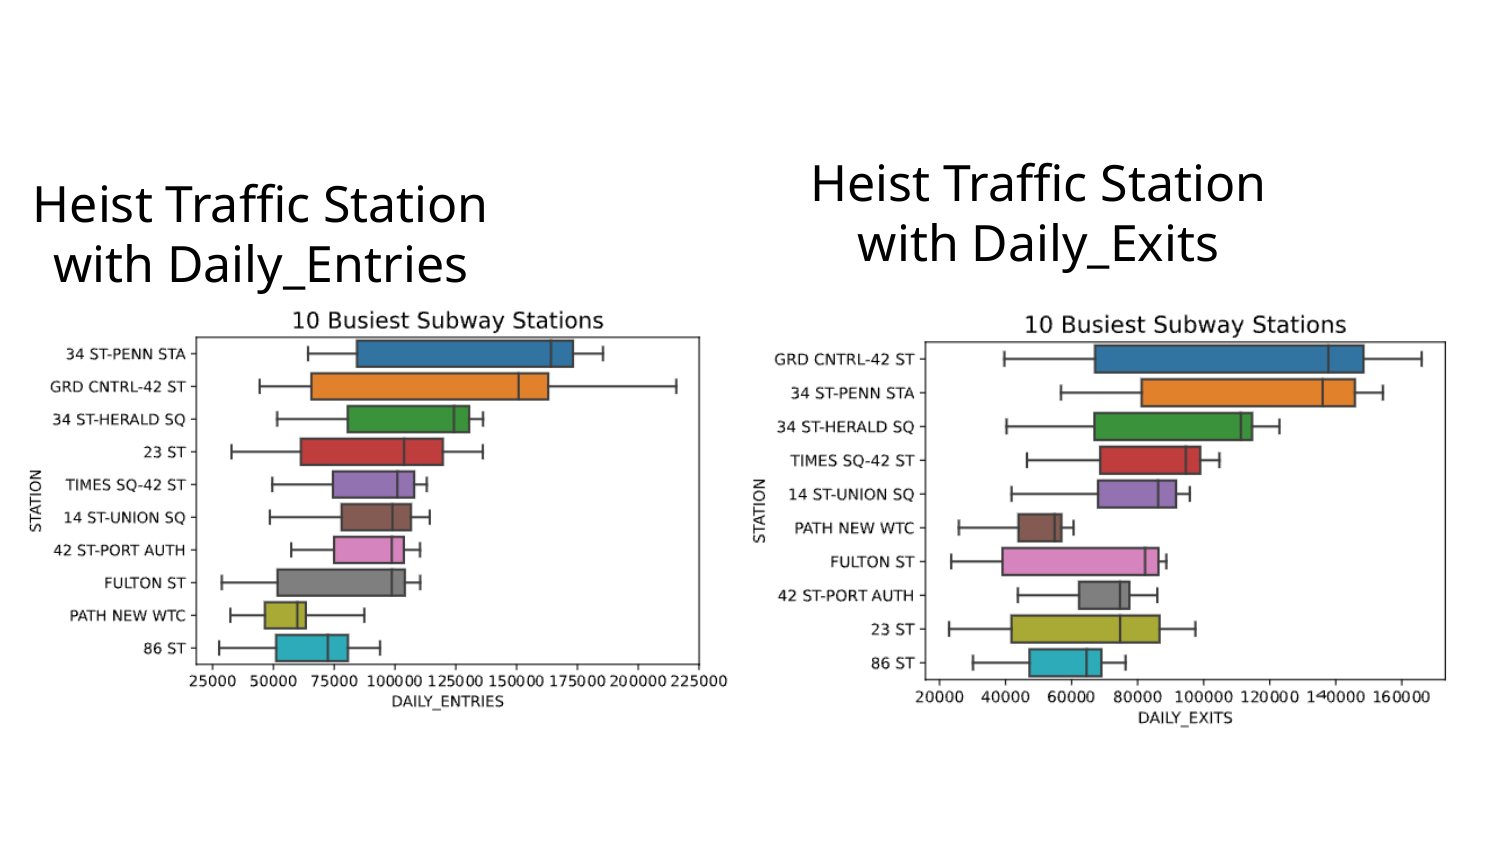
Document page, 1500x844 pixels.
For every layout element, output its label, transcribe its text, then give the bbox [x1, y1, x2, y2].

text_box Heist Traffic Station with Daily_Exits [791, 136, 1286, 296]
title Heist Traffic Station with Daily_Entries [0, 157, 522, 298]
picture [13, 297, 1466, 731]
